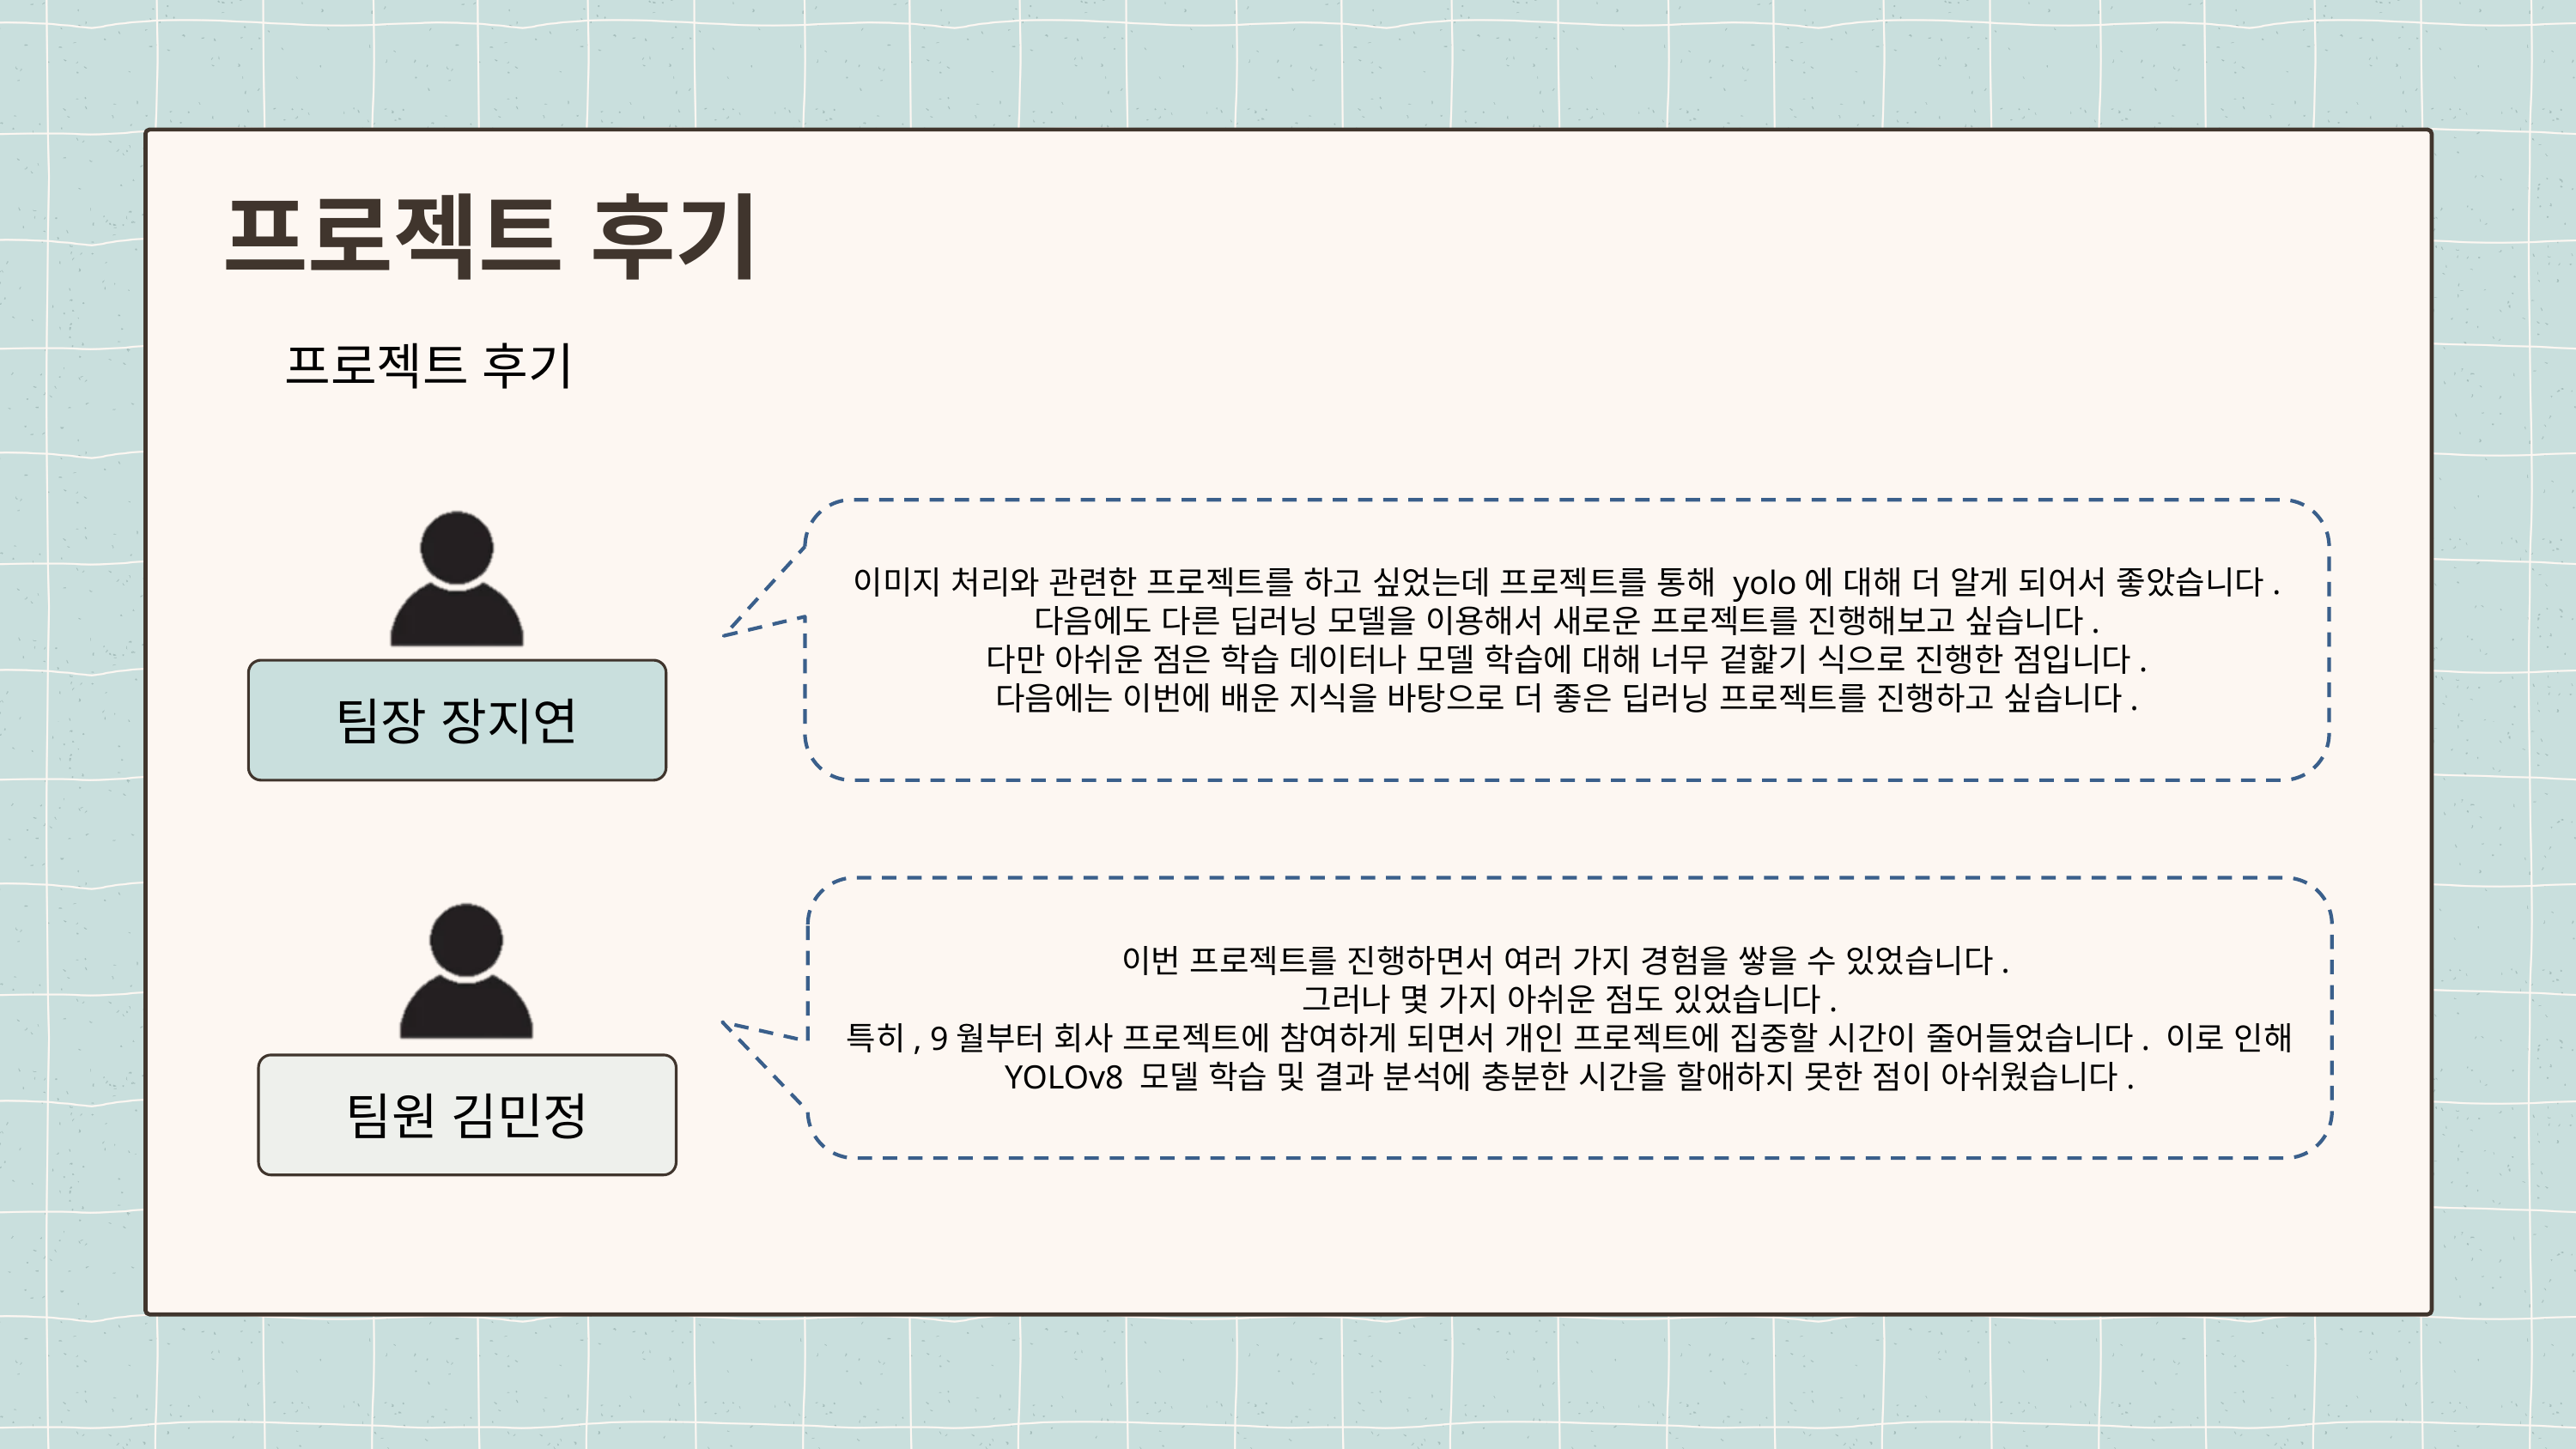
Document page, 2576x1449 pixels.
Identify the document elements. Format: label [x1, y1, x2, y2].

text_box [0, 0, 2576, 1449]
text_box [145, 129, 2433, 1315]
picture [371, 499, 544, 659]
text_box [248, 659, 666, 781]
picture [380, 892, 554, 1061]
